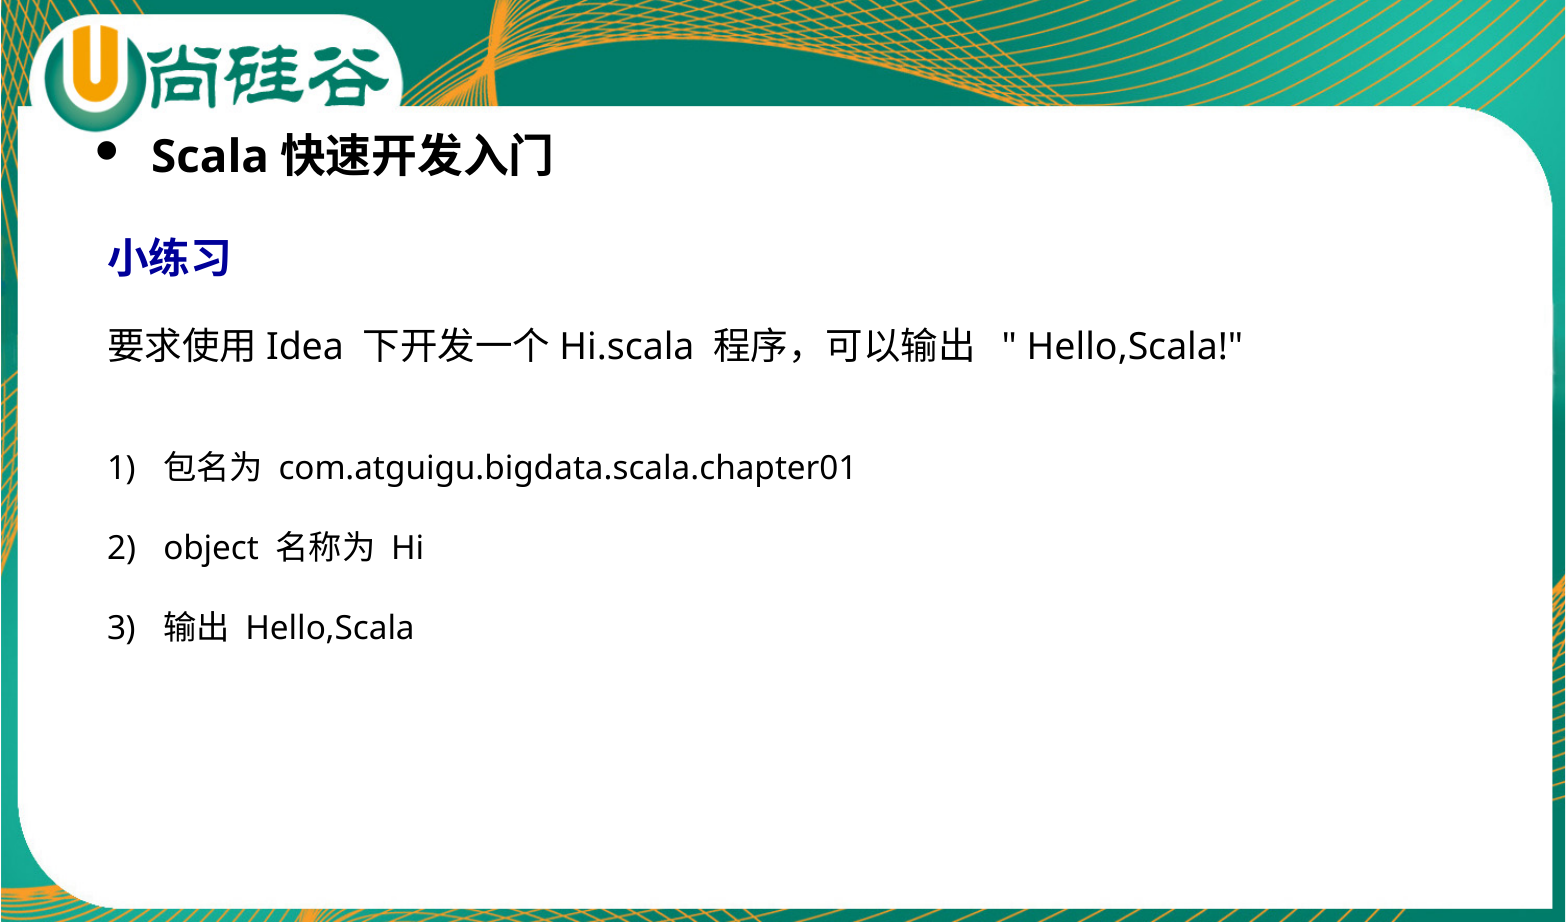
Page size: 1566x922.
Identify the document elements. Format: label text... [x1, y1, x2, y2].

text_box 小练习 要求使用Idea 下开发一个Hi.scala 程序，可以输出 " Hello,Scala!" 包名为 com.atguigu.bigdata.scala.chapter01 object 名称为 Hi 输出 Hello,Scala [92, 224, 1473, 874]
picture [0, 0, 1566, 922]
text_box Scala快速开发入门 [79, 125, 1325, 190]
